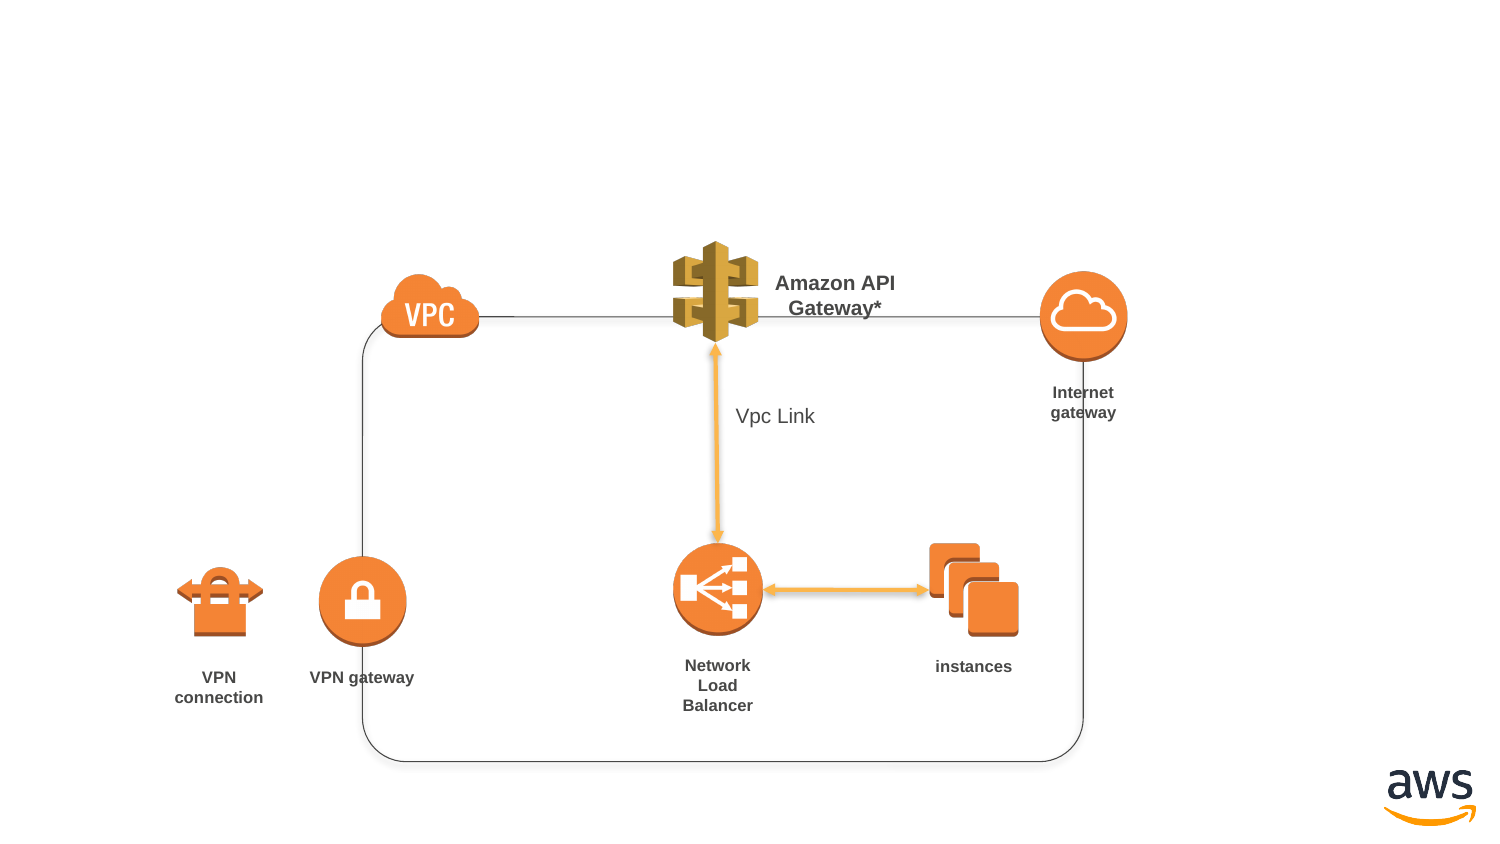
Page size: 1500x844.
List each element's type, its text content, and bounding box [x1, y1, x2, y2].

picture [672, 239, 759, 344]
text_box instances [921, 655, 1027, 701]
picture [1384, 770, 1476, 826]
picture [929, 542, 1019, 638]
picture [176, 566, 264, 637]
picture [673, 543, 763, 637]
text_box VPN gateway [309, 666, 415, 712]
text_box Internet gateway [1030, 381, 1136, 427]
picture [380, 273, 480, 339]
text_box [715, 342, 719, 544]
picture [1038, 270, 1128, 364]
text_box [361, 316, 1085, 763]
picture [317, 555, 407, 649]
text_box Vpc Link [723, 395, 831, 436]
text_box Amazon API Gateway* [763, 269, 909, 296]
text_box VPN connection [166, 666, 272, 712]
